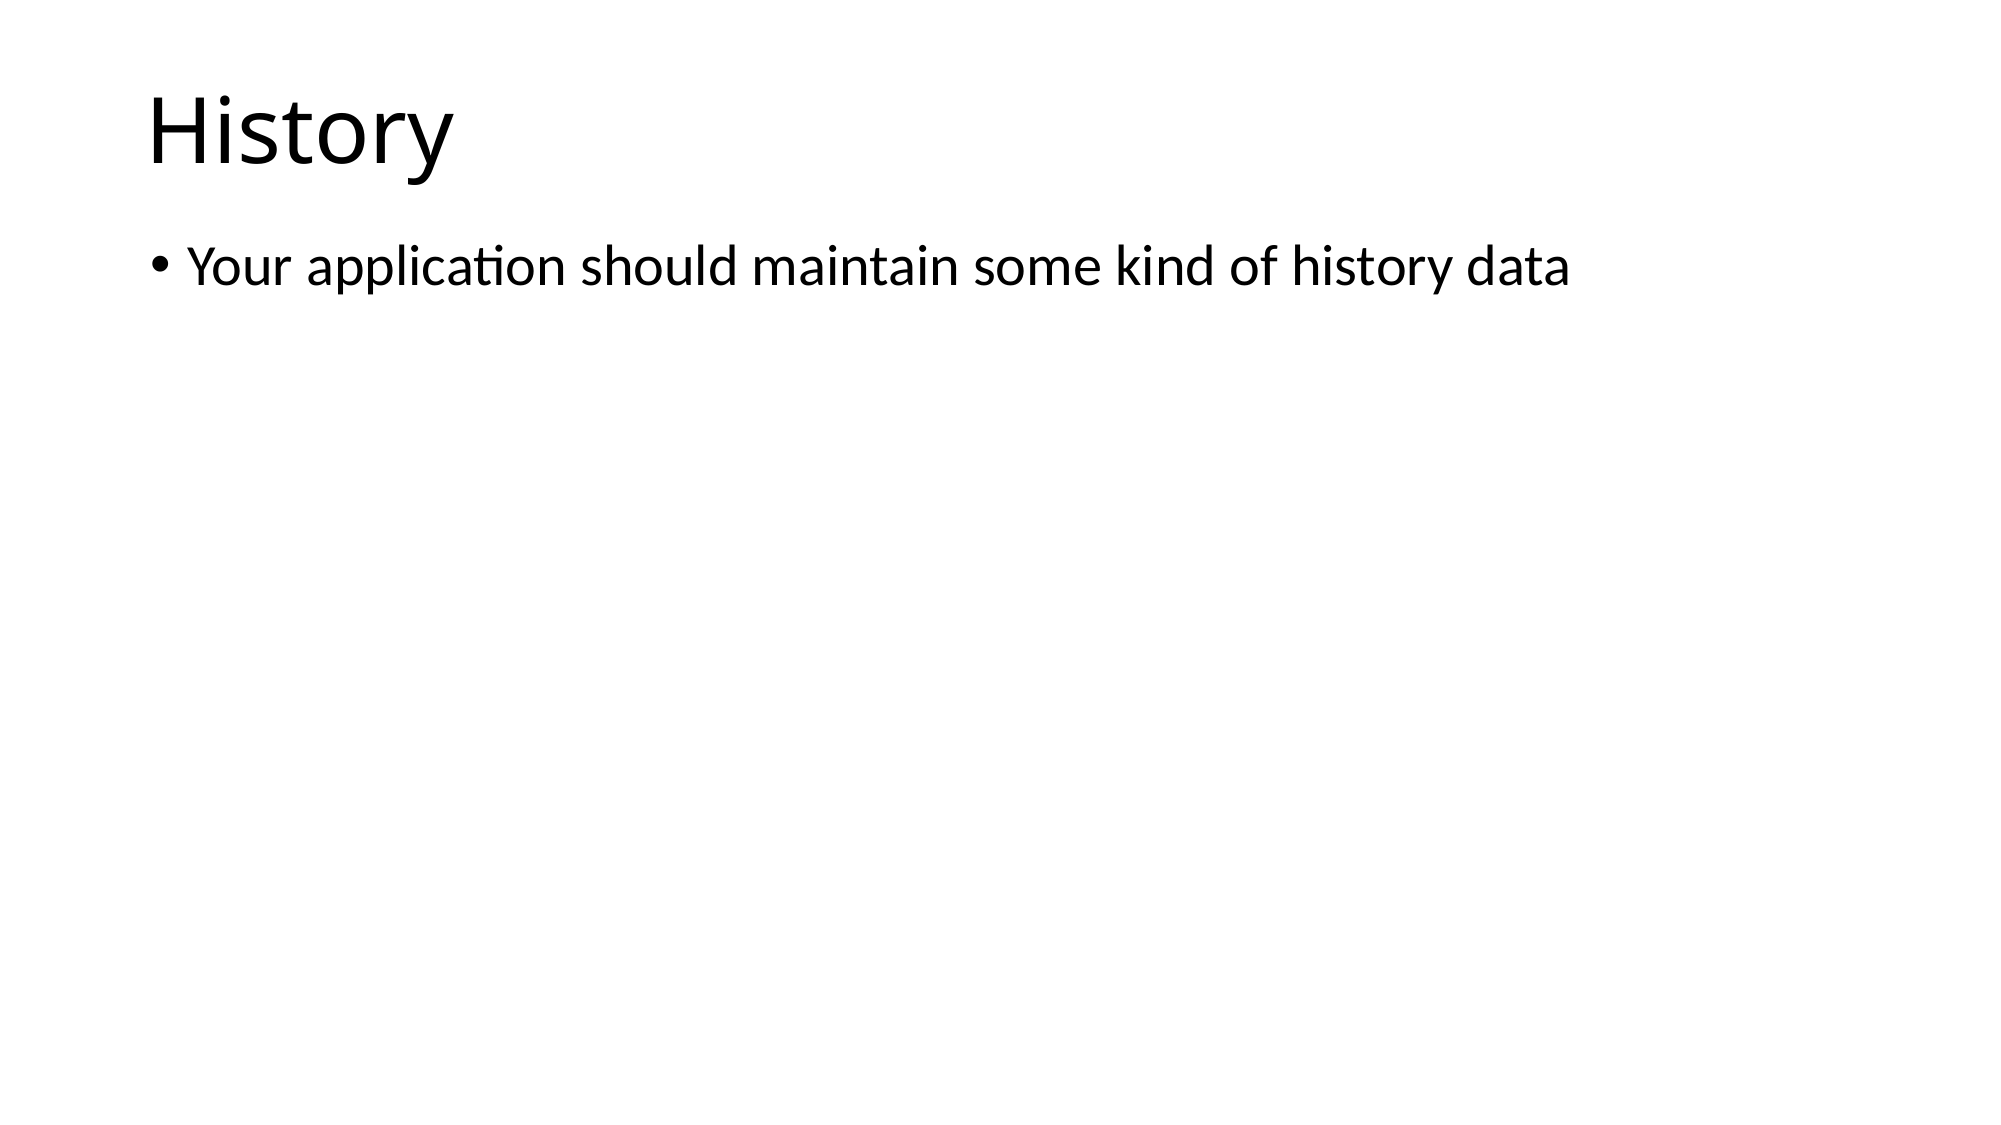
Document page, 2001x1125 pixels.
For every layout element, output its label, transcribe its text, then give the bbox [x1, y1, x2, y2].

title History [130, 25, 1856, 243]
list Your application should maintain some kind of history data [135, 227, 1861, 942]
